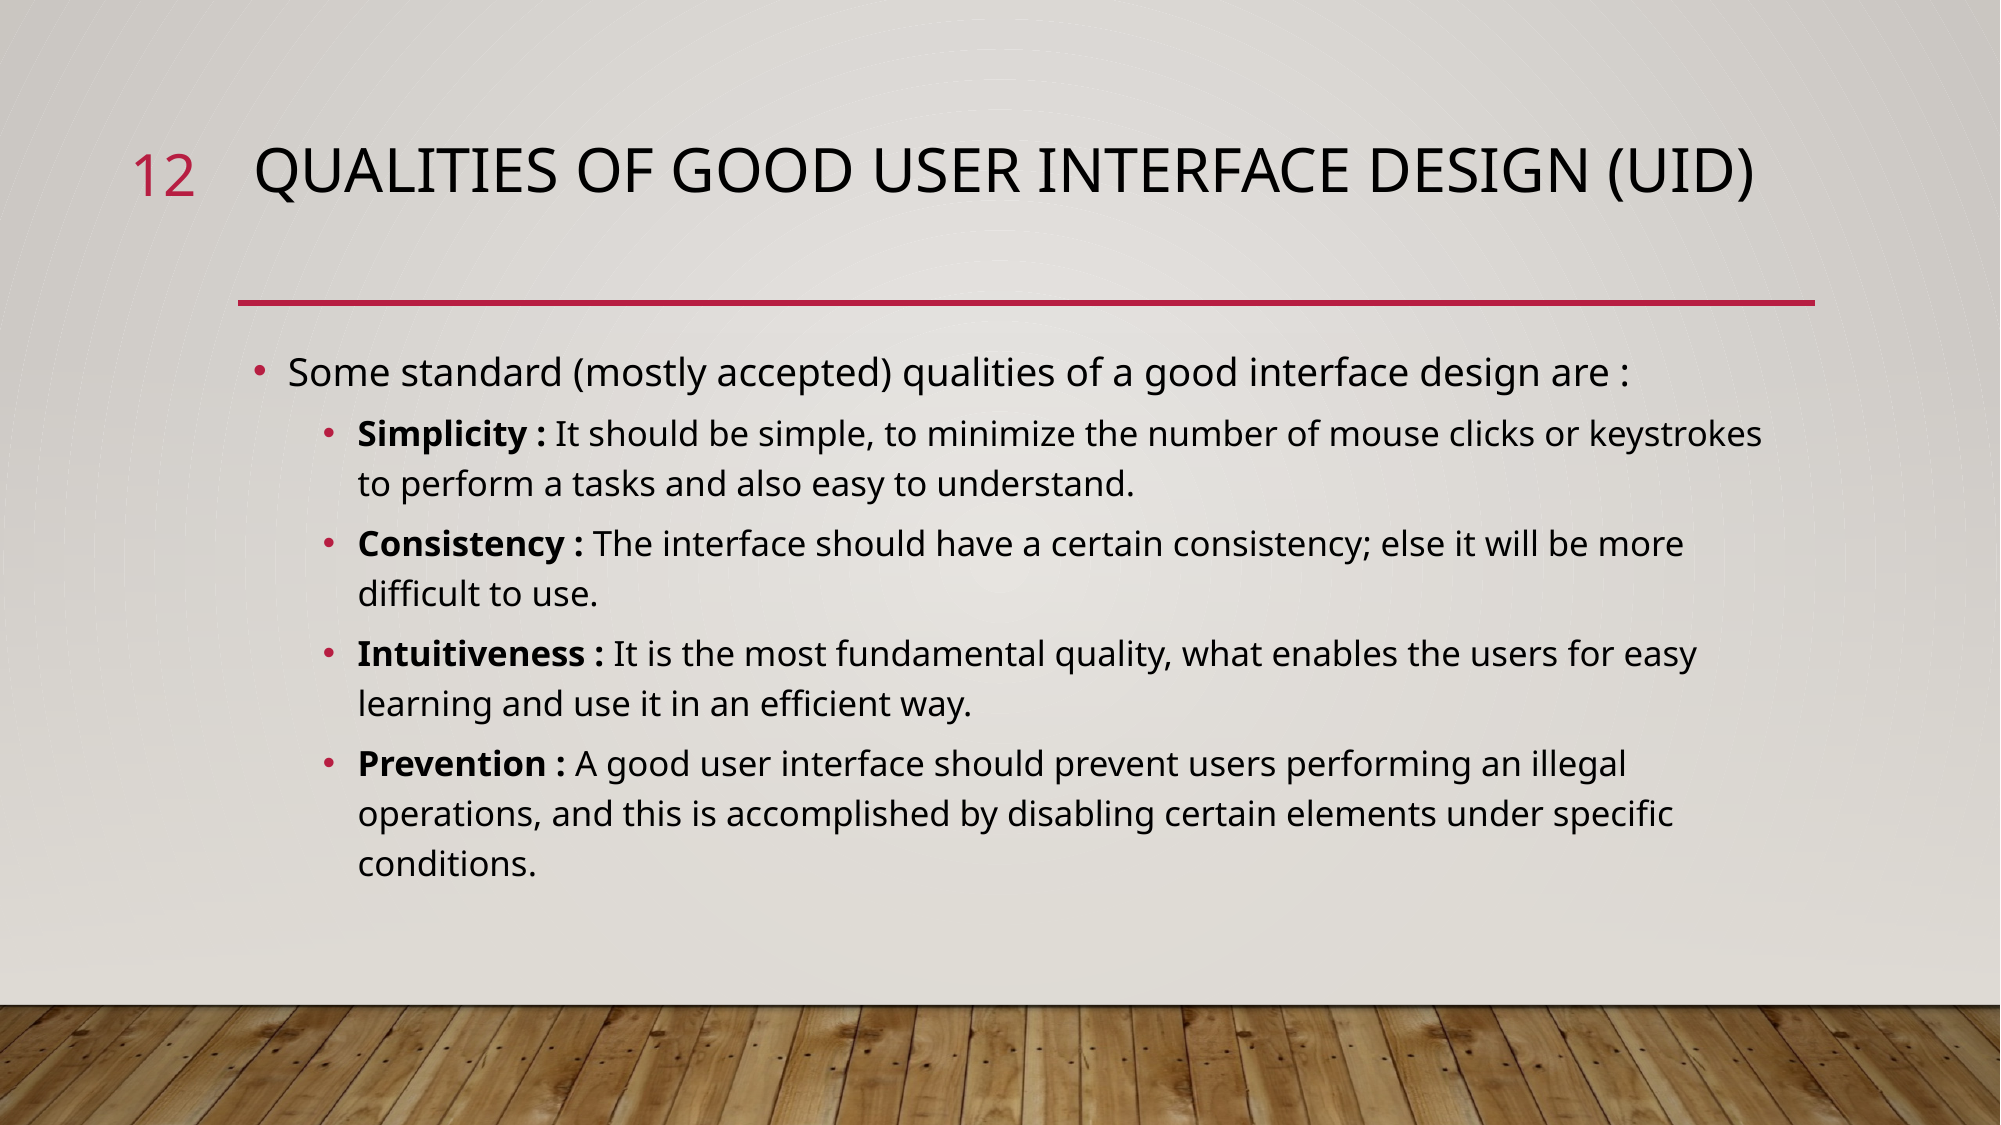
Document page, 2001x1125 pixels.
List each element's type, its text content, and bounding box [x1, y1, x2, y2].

slide_number 12 [78, 131, 212, 214]
picture [0, 1005, 2000, 1125]
list Some standard (mostly accepted) qualities of a good interface design are : Simplicity : It should be simple, to minimize the number of mouse clicks or keystrokes to perform a tasks and also easy to understand. Consistency : The interface should have a certain consistency; else it will be more difficult to use. Intuitiveness : It is the most fundamental quality, what enables the users for easy learning and use it in an efficient way. Prevention : A good user interface should prevent users performing an illegal operations, and this is accomplished by disabling certain elements under specific conditions. [238, 330, 1814, 897]
title Qualities of good User Interface Design (UID) [238, 131, 1814, 305]
